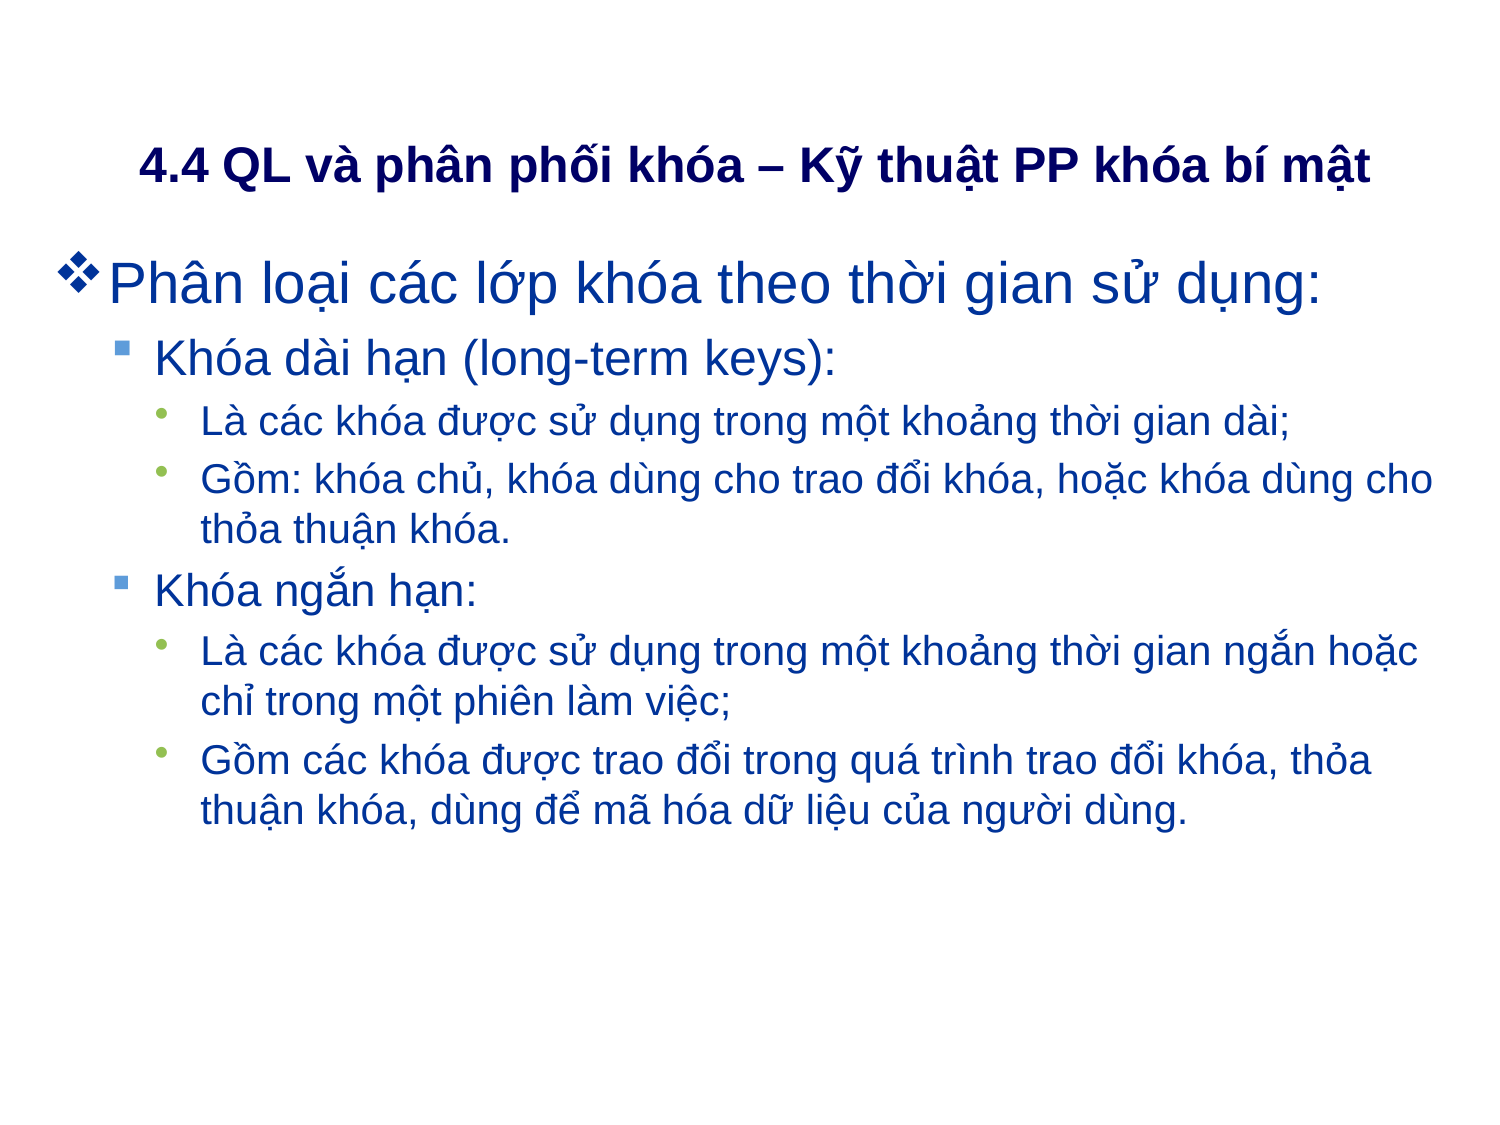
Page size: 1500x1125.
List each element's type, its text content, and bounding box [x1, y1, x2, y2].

title 4.4 QL và phân phối khóa – Kỹ thuật PP khóa bí mật [37, 125, 1474, 211]
list Phân loại các lớp khóa theo thời gian sử dụng: Khóa dài hạn (long-term keys): Là các khóa được sử dụng trong một khoảng thời gian dài; Gồm: khóa chủ, khóa dùng cho trao đổi khóa, hoặc khóa dùng cho thỏa thuận khóa. Khóa ngắn hạn: Là các khóa được sử dụng trong một khoảng thời gian ngắn hoặc chỉ trong một phiên làm việc; Gồm các khóa được trao đổi trong quá trình trao đổi khóa, thỏa thuận khóa, dùng để mã hóa dữ liệu của người dùng. [37, 237, 1474, 1005]
